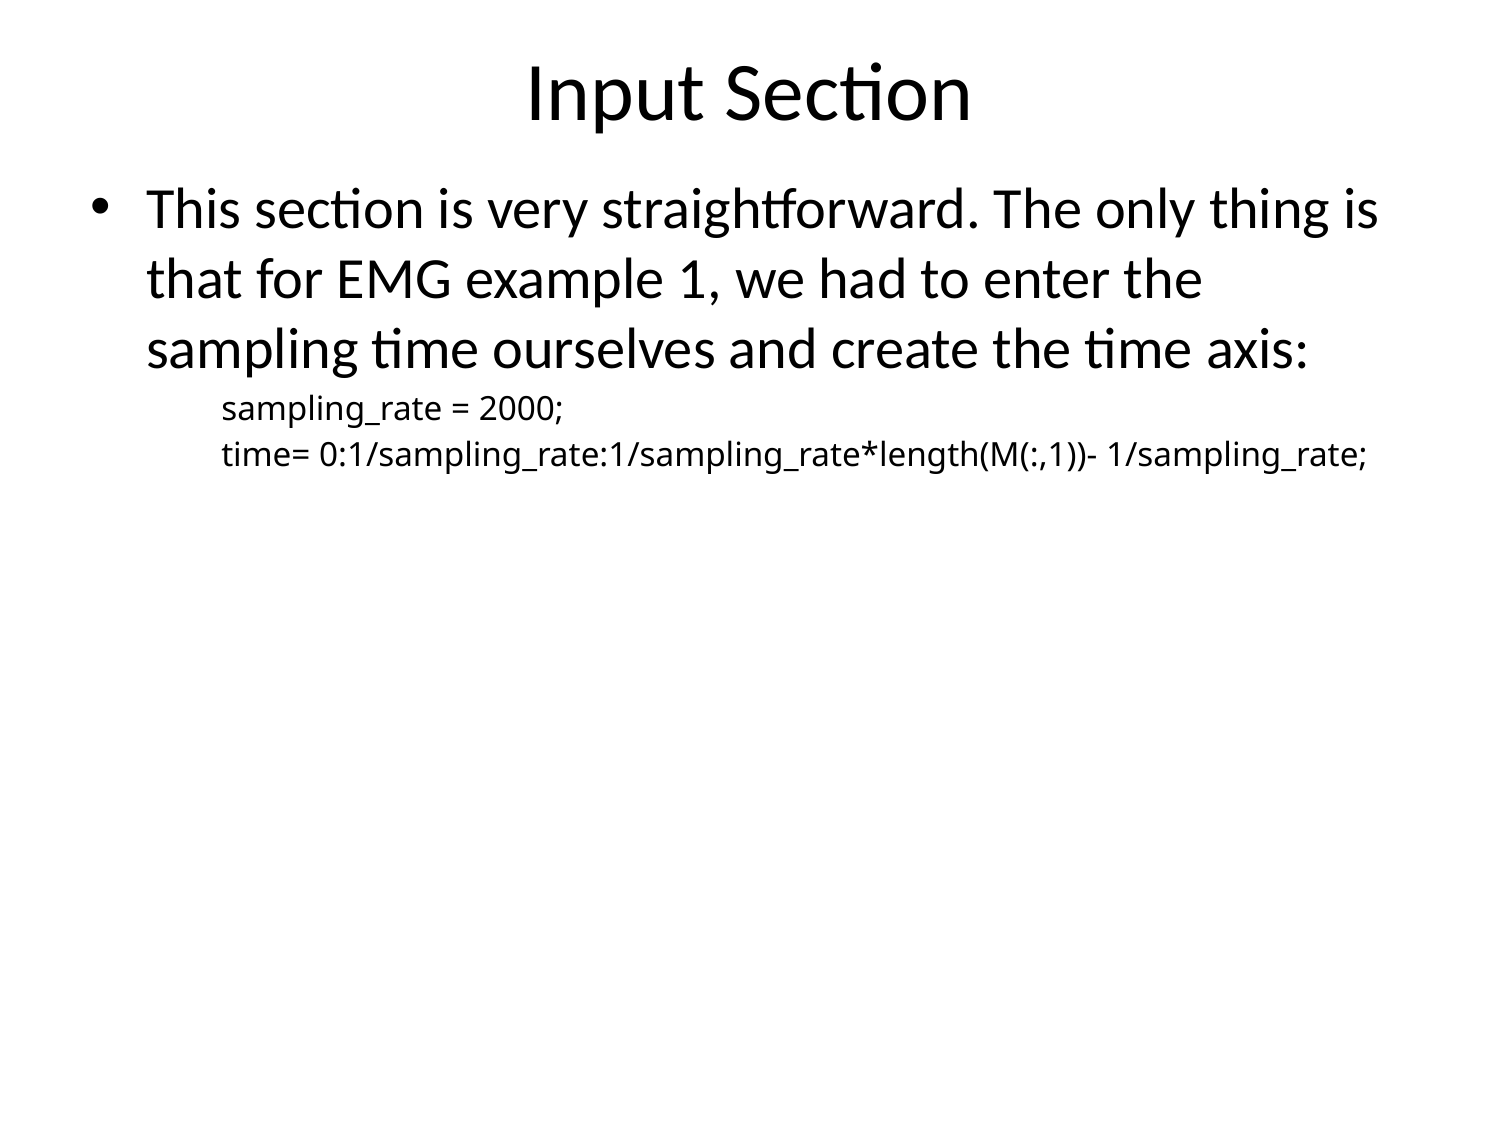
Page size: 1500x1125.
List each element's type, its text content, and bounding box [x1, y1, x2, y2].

title Input Section [75, 24, 1425, 150]
list This section is very straightforward. The only thing is that for EMG example 1, we had to enter the sampling time ourselves and create the time axis: sampling_rate = 2000; time= 0:1/sampling_rate:1/sampling_rate*length(M(:,1))- 1/sampling_rate; [75, 162, 1425, 1038]
